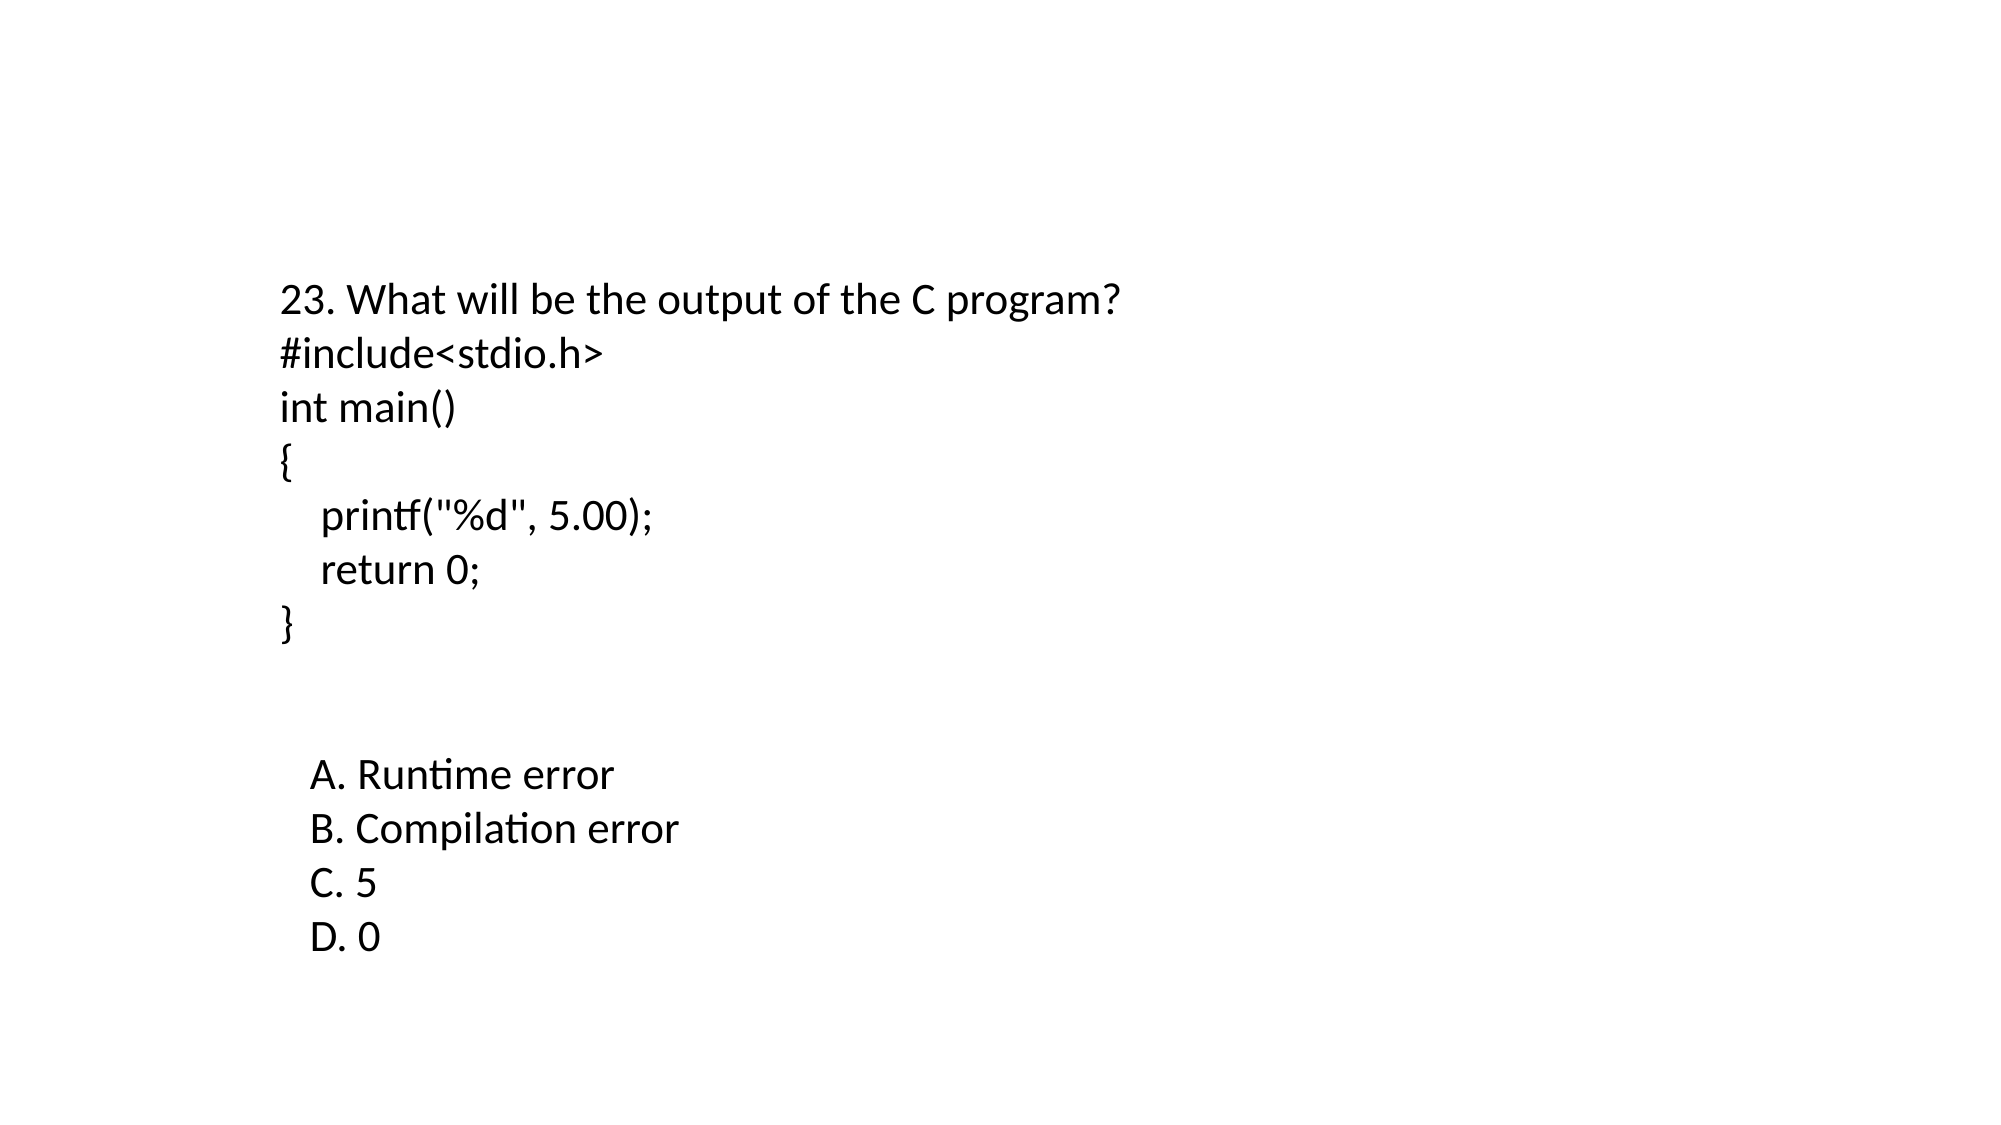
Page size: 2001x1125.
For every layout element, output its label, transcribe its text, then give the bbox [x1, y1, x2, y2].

text_box A. Runtime error B. Compilation error C. 5 D. 0 [294, 737, 1495, 969]
text_box 23. What will be the output of the C program? #include<stdio.h> int main() { printf("%d", 5.00); return 0; } [264, 262, 1720, 655]
